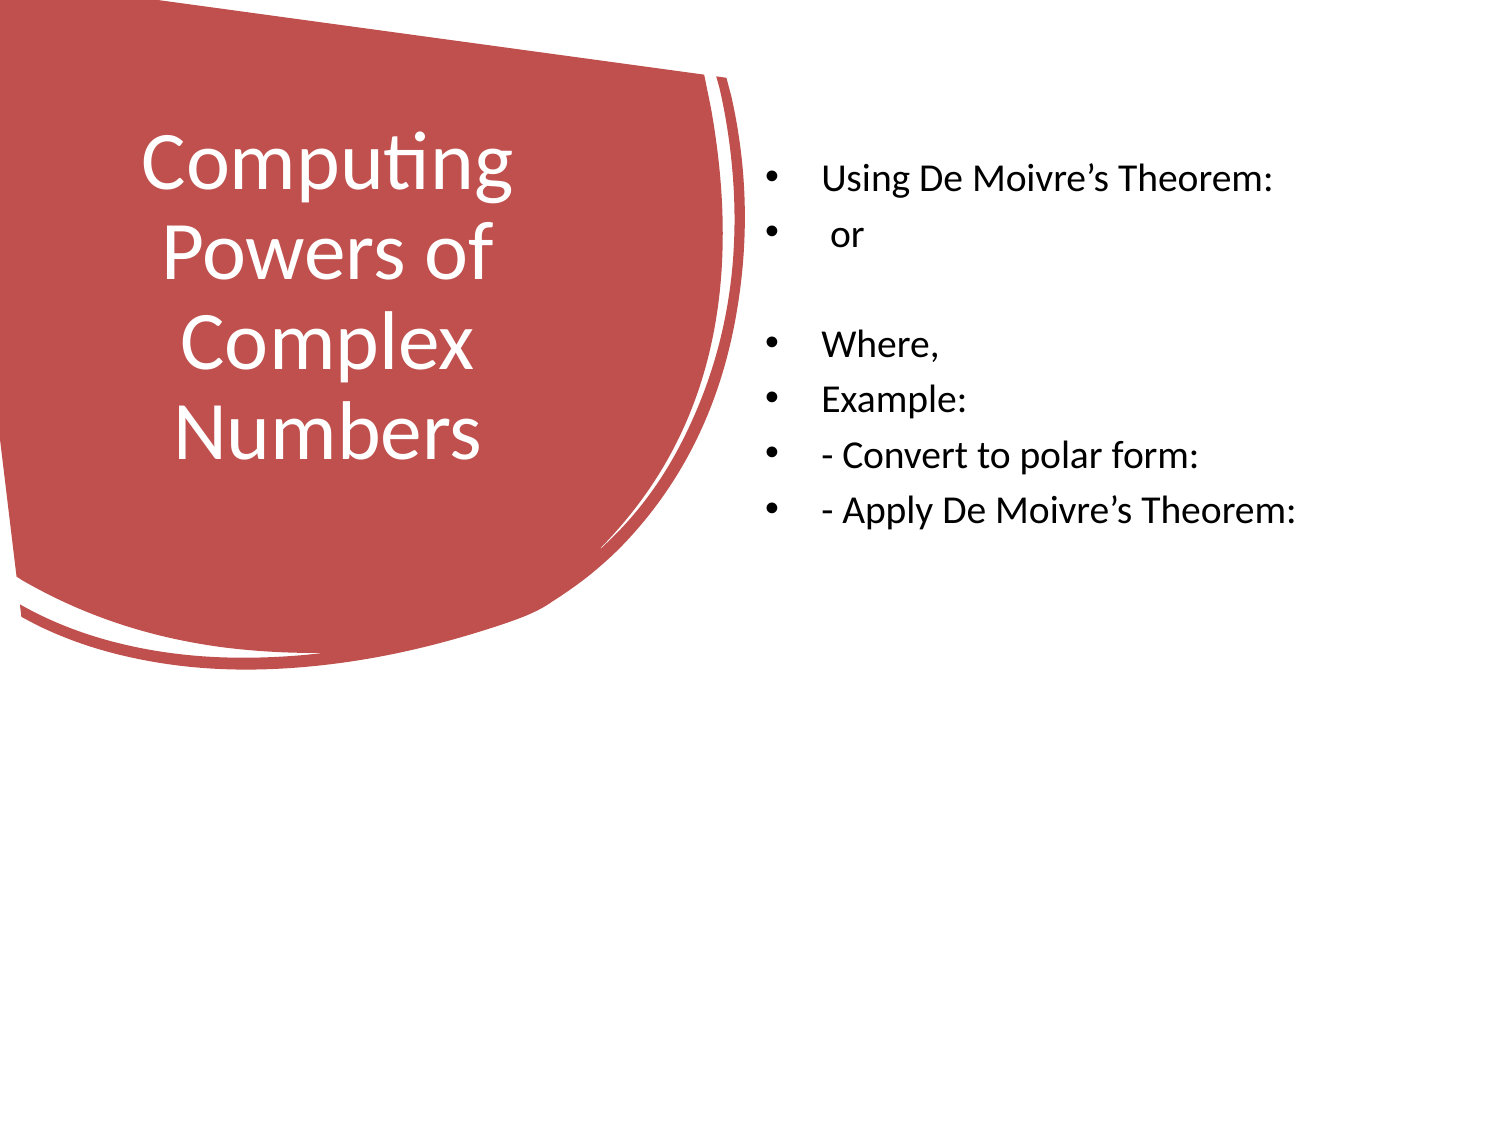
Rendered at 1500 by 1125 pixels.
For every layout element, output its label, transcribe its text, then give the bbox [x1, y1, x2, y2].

text_box [0, 0, 745, 670]
title Computing Powers of Complex Numbers [103, 110, 552, 507]
text_box [0, 0, 1500, 1125]
